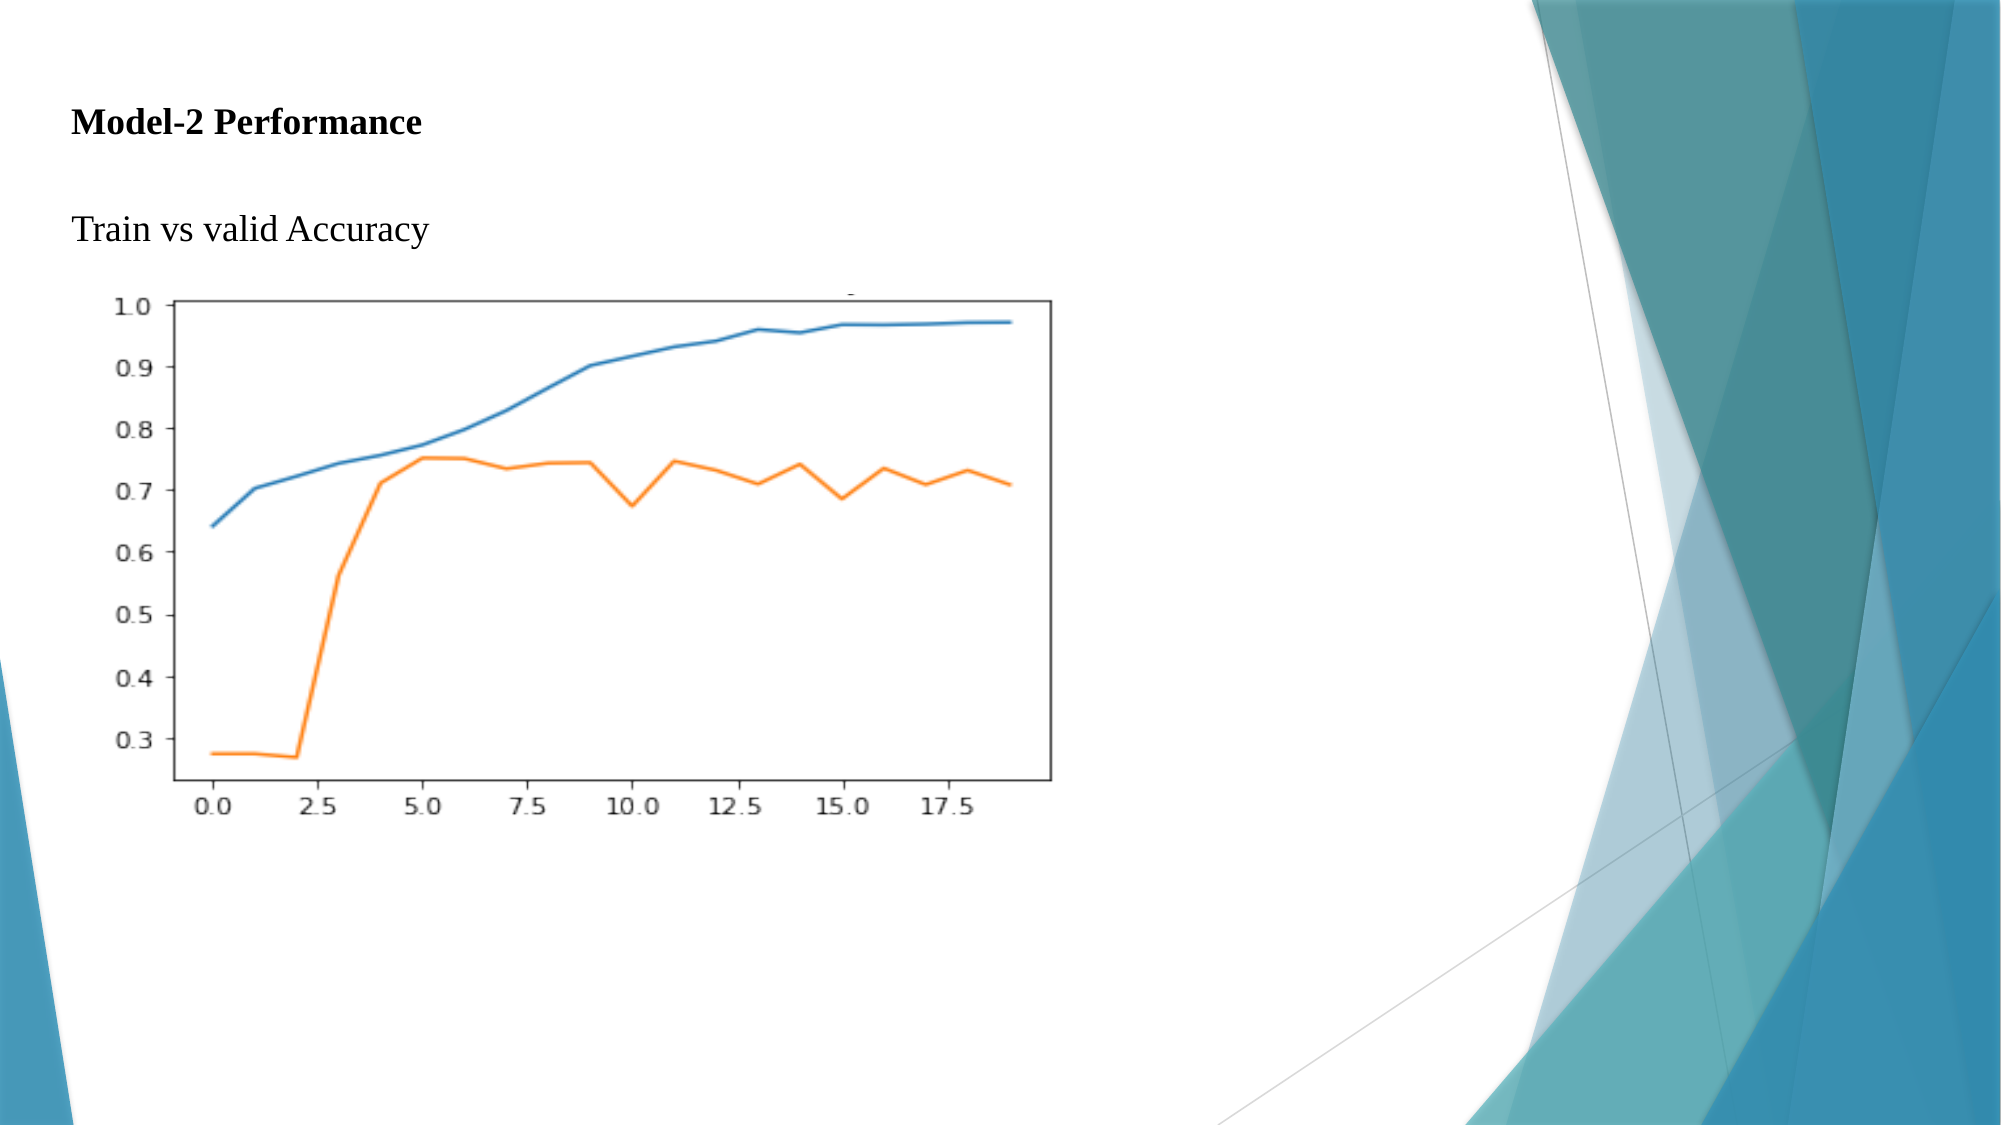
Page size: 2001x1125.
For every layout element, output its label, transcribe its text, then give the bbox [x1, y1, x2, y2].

picture [95, 293, 1070, 832]
text_box Train vs valid Accuracy [56, 196, 525, 257]
text_box Model-2 Performance [56, 89, 582, 150]
